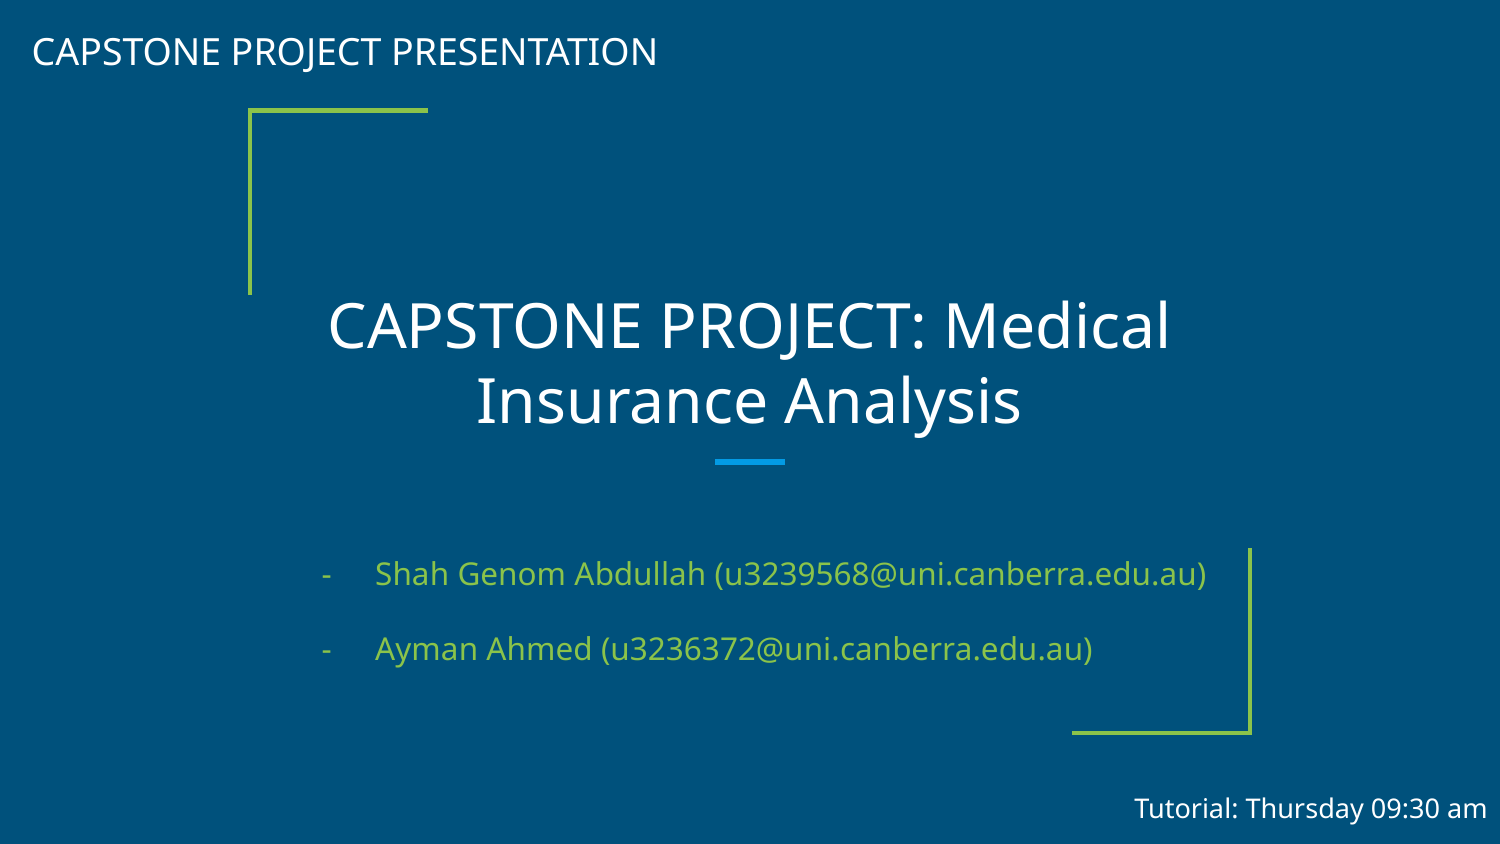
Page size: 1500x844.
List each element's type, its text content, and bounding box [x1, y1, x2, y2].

subtitle Shah Genom Abdullah (u3239568@uni.canberra.edu.au) Ayman Ahmed (u3236372@uni.canberra.edu.au) [284, 538, 1234, 688]
title CAPSTONE PROJECT: Medical Insurance Analysis [275, 211, 1225, 451]
text_box Tutorial: Thursday 09:30 am [1119, 776, 1500, 844]
text_box CAPSTONE PROJECT PRESENTATION [16, 12, 923, 88]
